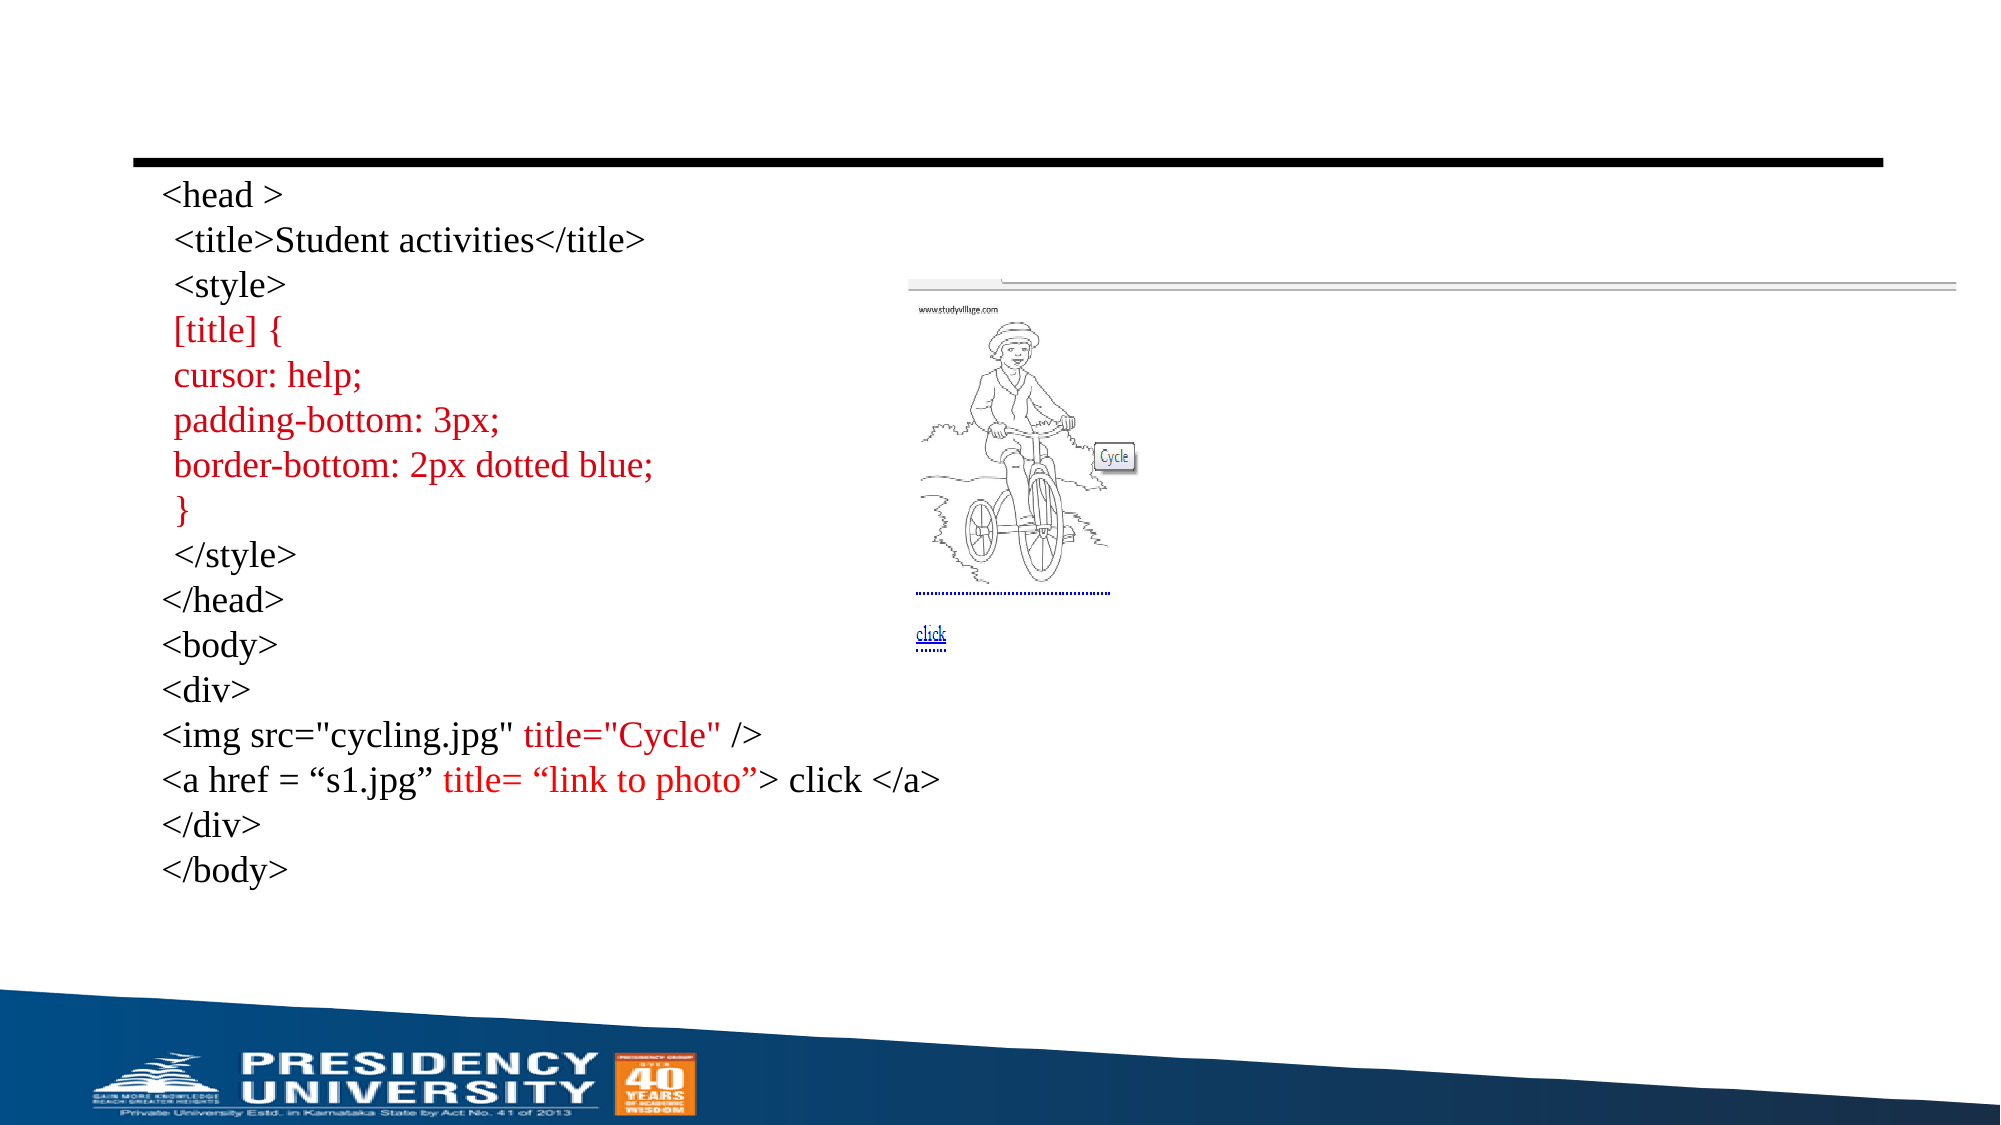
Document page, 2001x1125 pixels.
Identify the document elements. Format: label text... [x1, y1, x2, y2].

list <head > <title>Student activities</title> <style> [title] { cursor: help; padding-bottom: 3px; border-bottom: 2px dotted blue; } </style> </head> <body> <div> <img src="cycling.jpg" title="Cycle" /> <a href = “s1.jpg” title= “link to photo”> click </a> </div> </body> [150, 164, 1868, 902]
picture [0, 987, 2000, 1125]
picture [908, 279, 1957, 697]
